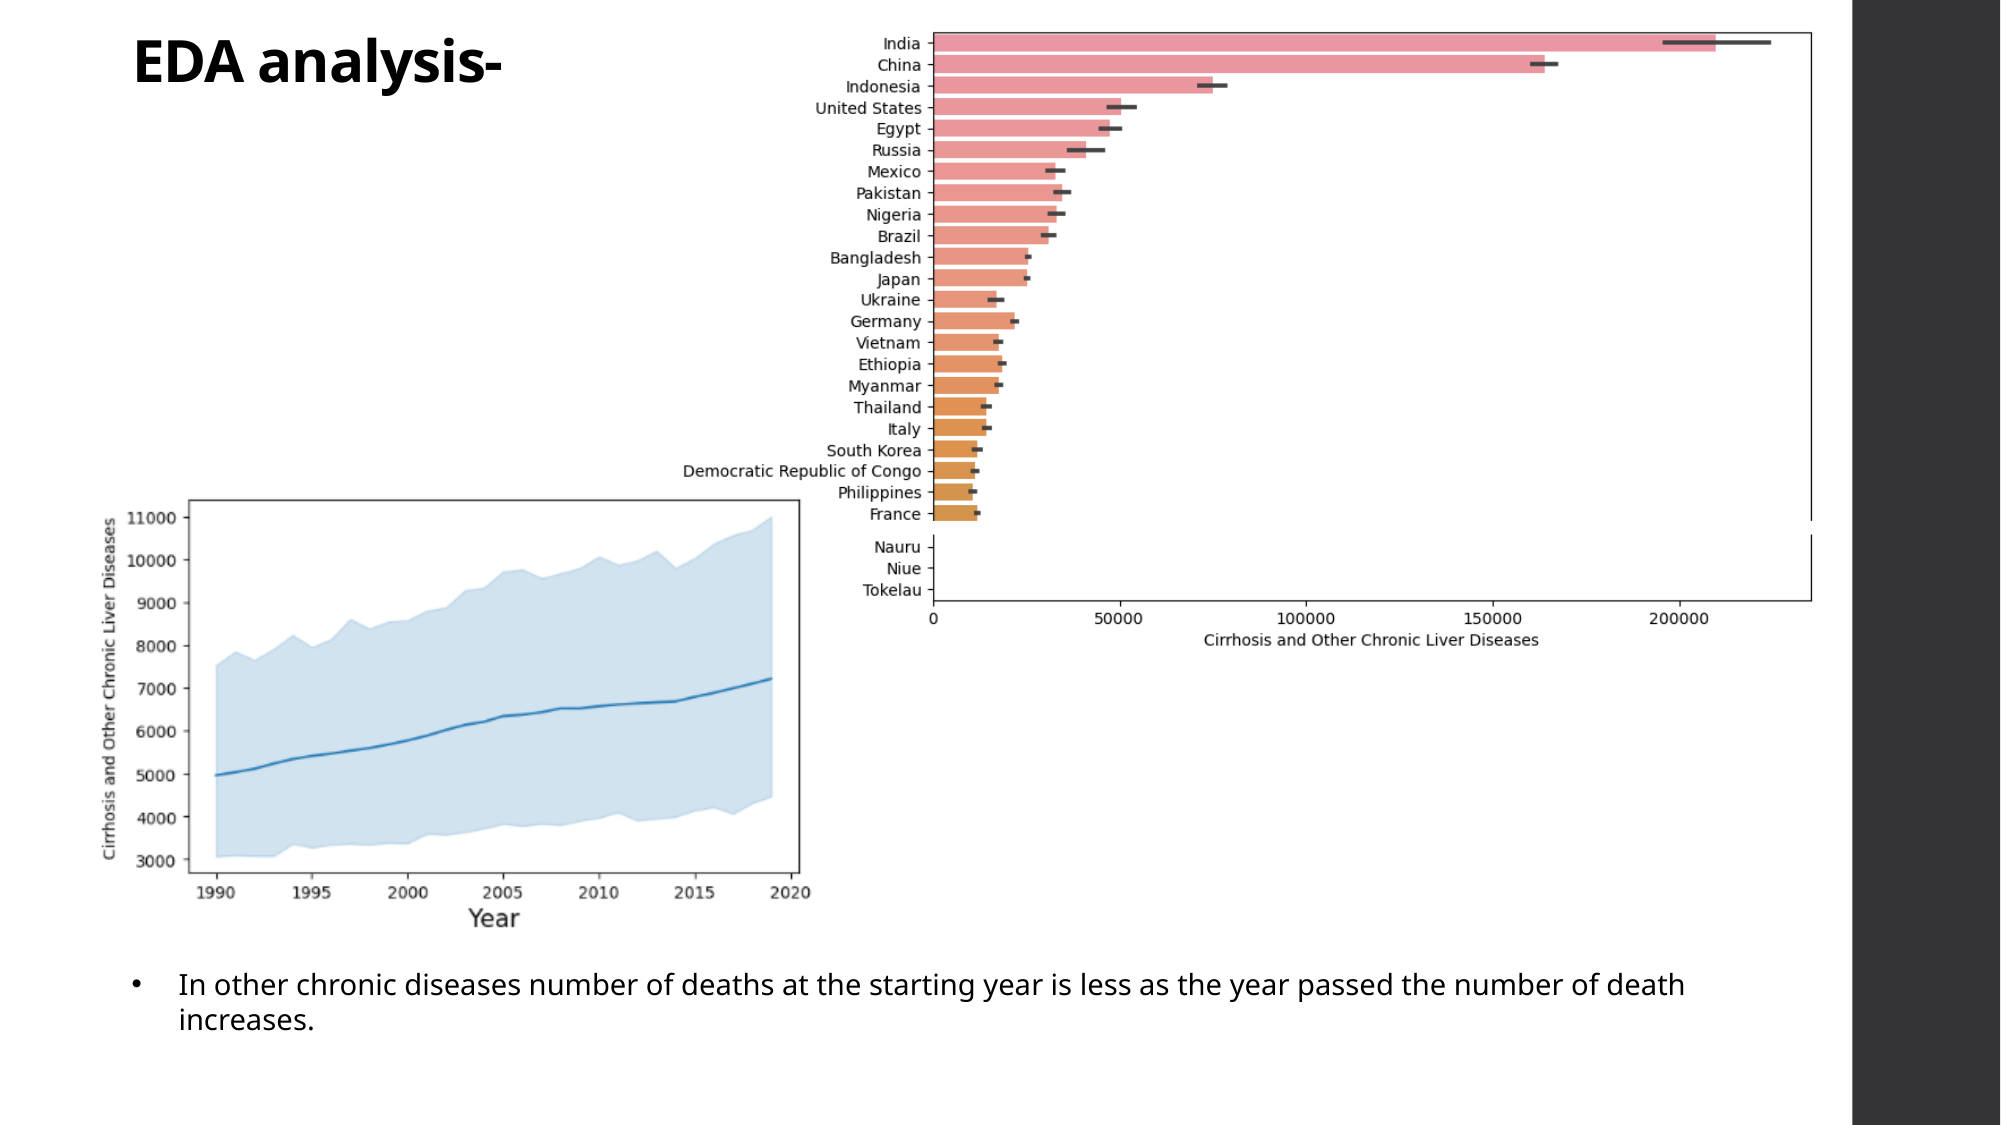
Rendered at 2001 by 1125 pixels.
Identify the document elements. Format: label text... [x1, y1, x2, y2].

picture [85, 21, 1820, 933]
title EDA analysis- [116, 21, 671, 103]
text_box In other chronic diseases number of deaths at the starting year is less as the year passed the number of death increases. [116, 958, 1753, 1044]
